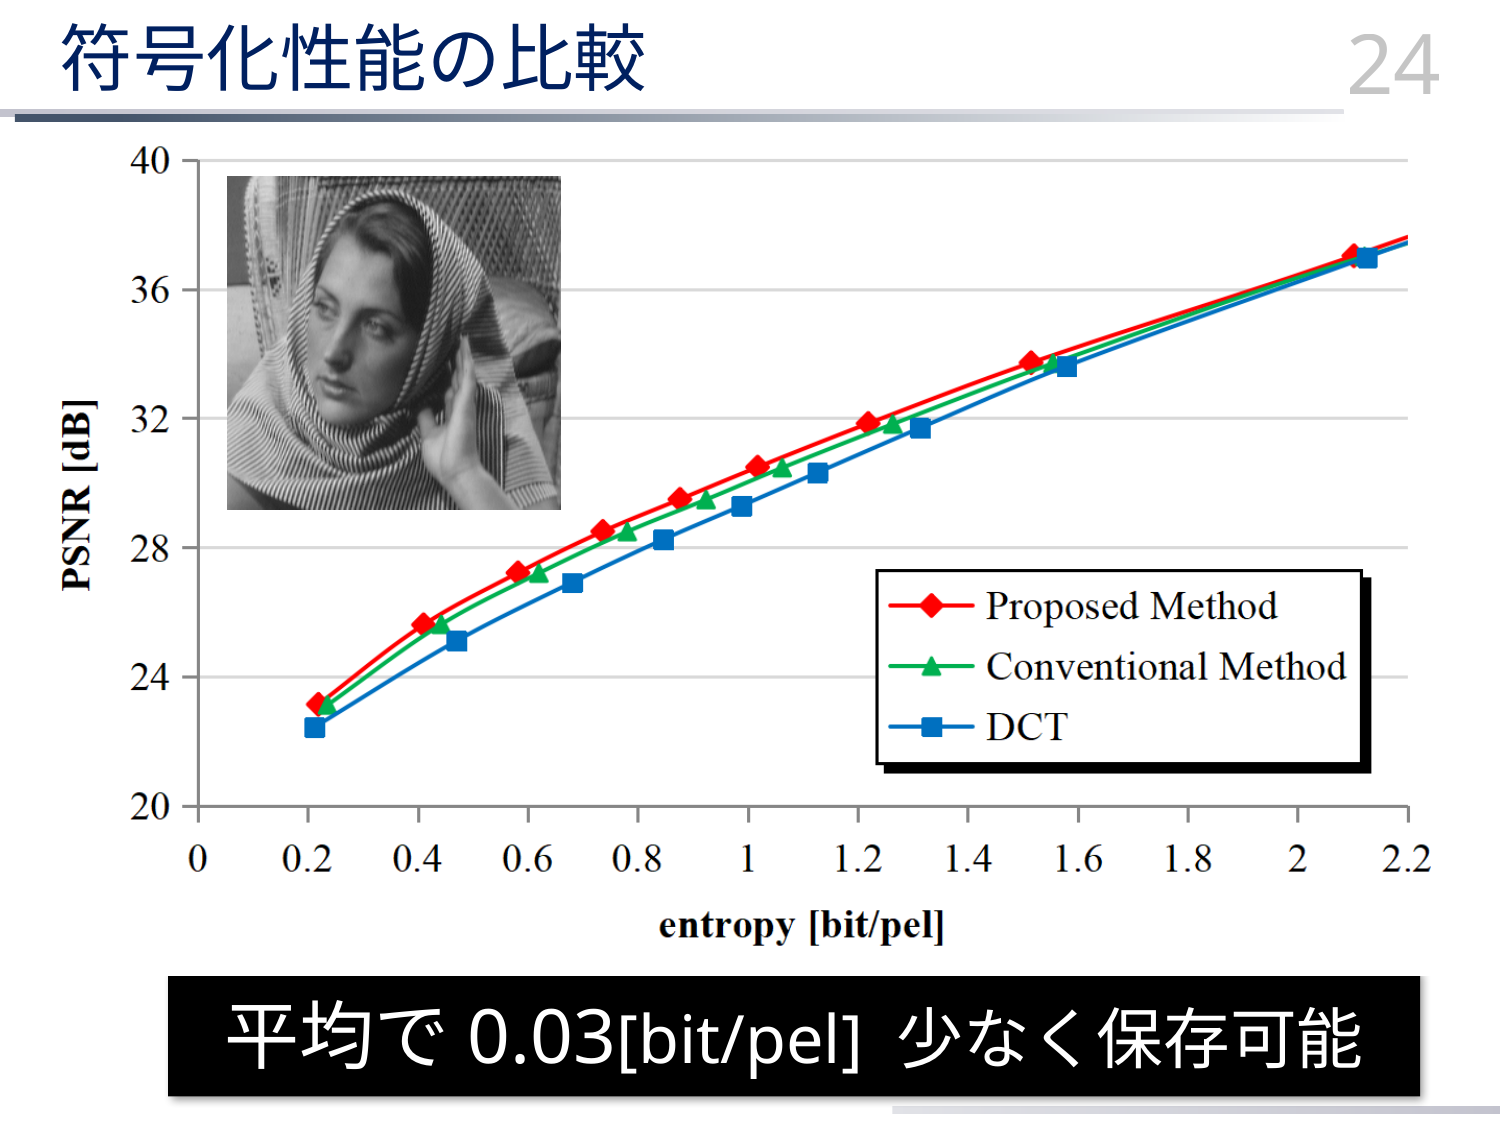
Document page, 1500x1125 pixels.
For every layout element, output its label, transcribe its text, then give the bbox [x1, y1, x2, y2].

title 符号化性能の比較 [44, 14, 1315, 110]
text_box 平均で0.03[bit/pel] 少なく保存可能 [167, 976, 1421, 1097]
slide_number 24 [1315, 14, 1457, 122]
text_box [34, 136, 1457, 976]
